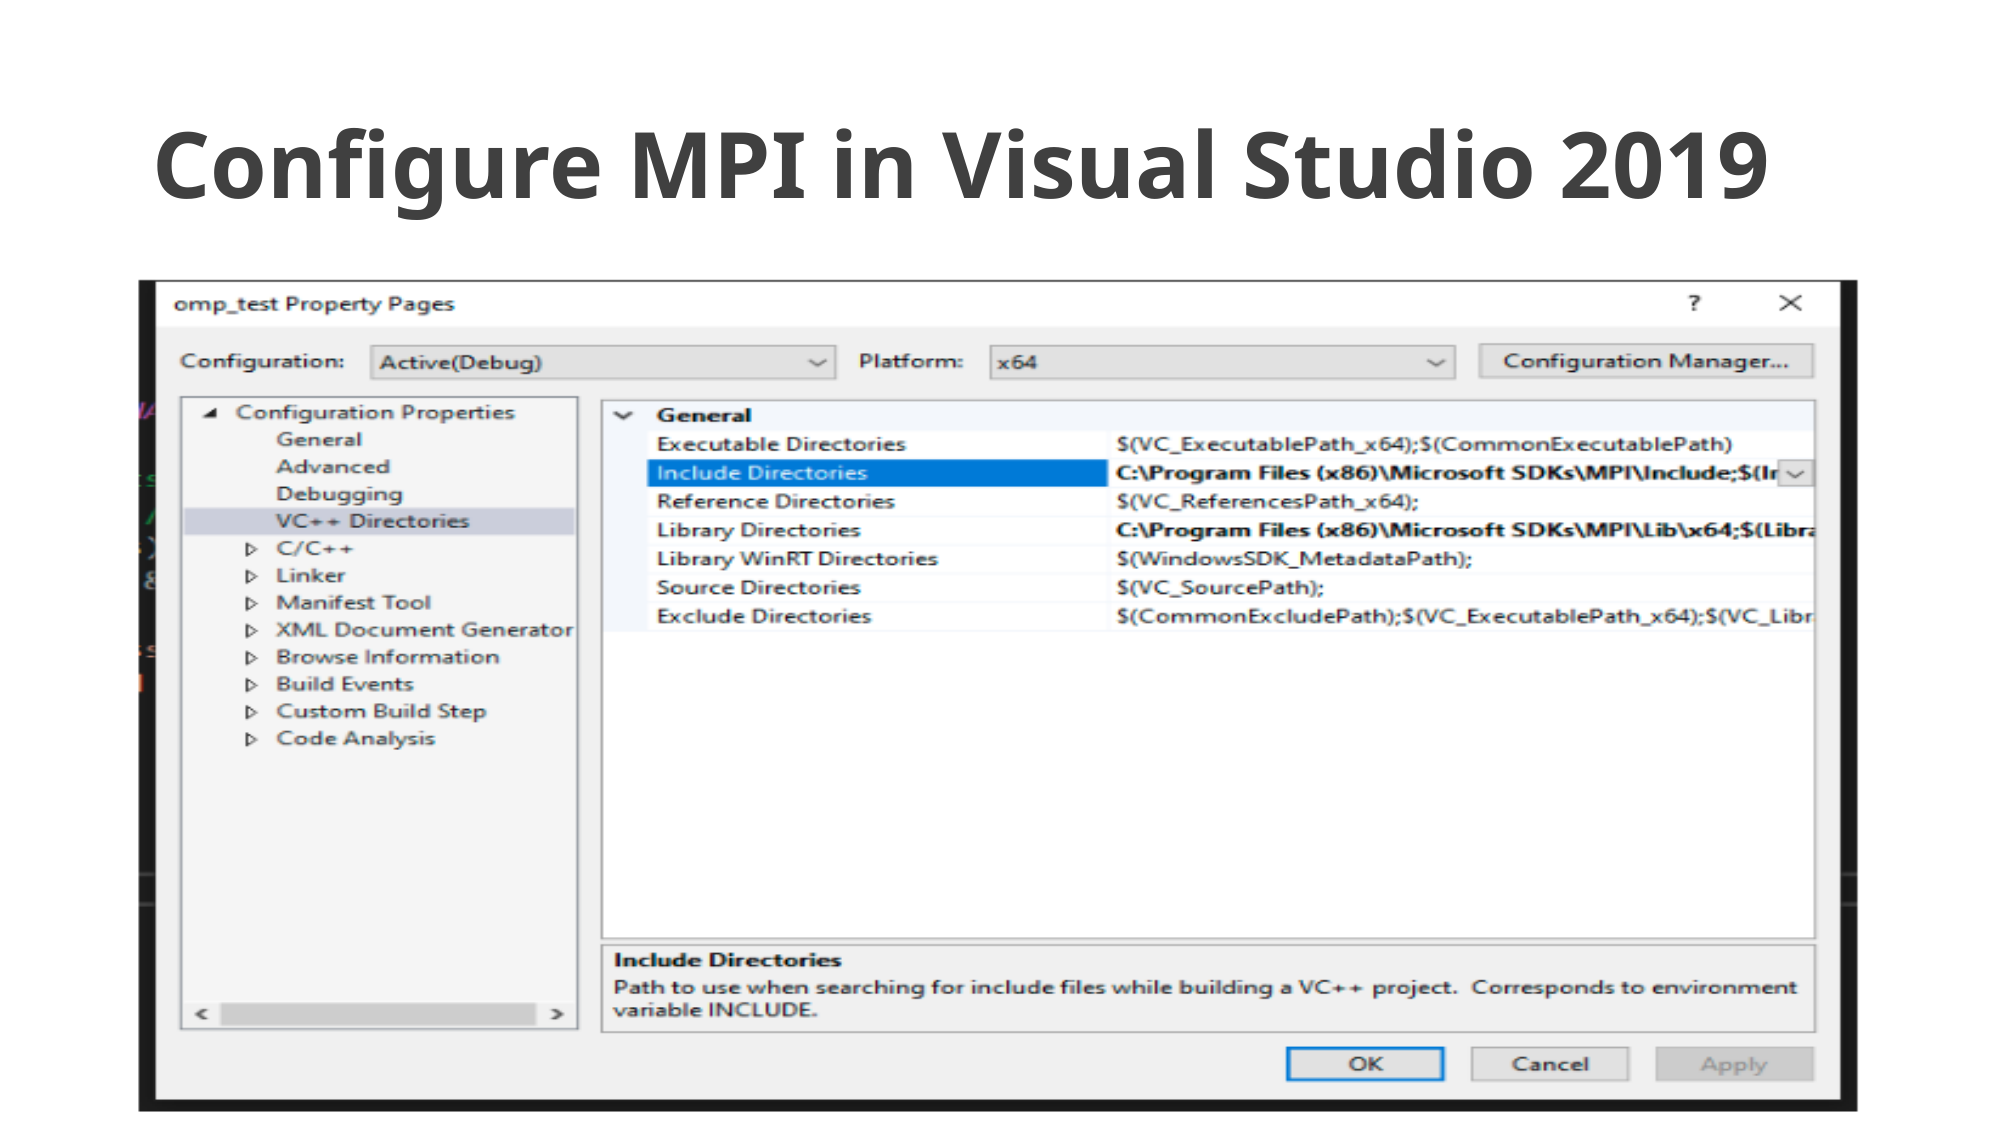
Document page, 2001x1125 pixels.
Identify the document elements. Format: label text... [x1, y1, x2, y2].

title Configure MPI in Visual Studio 2019 [137, 59, 1863, 277]
picture [137, 277, 1863, 1117]
